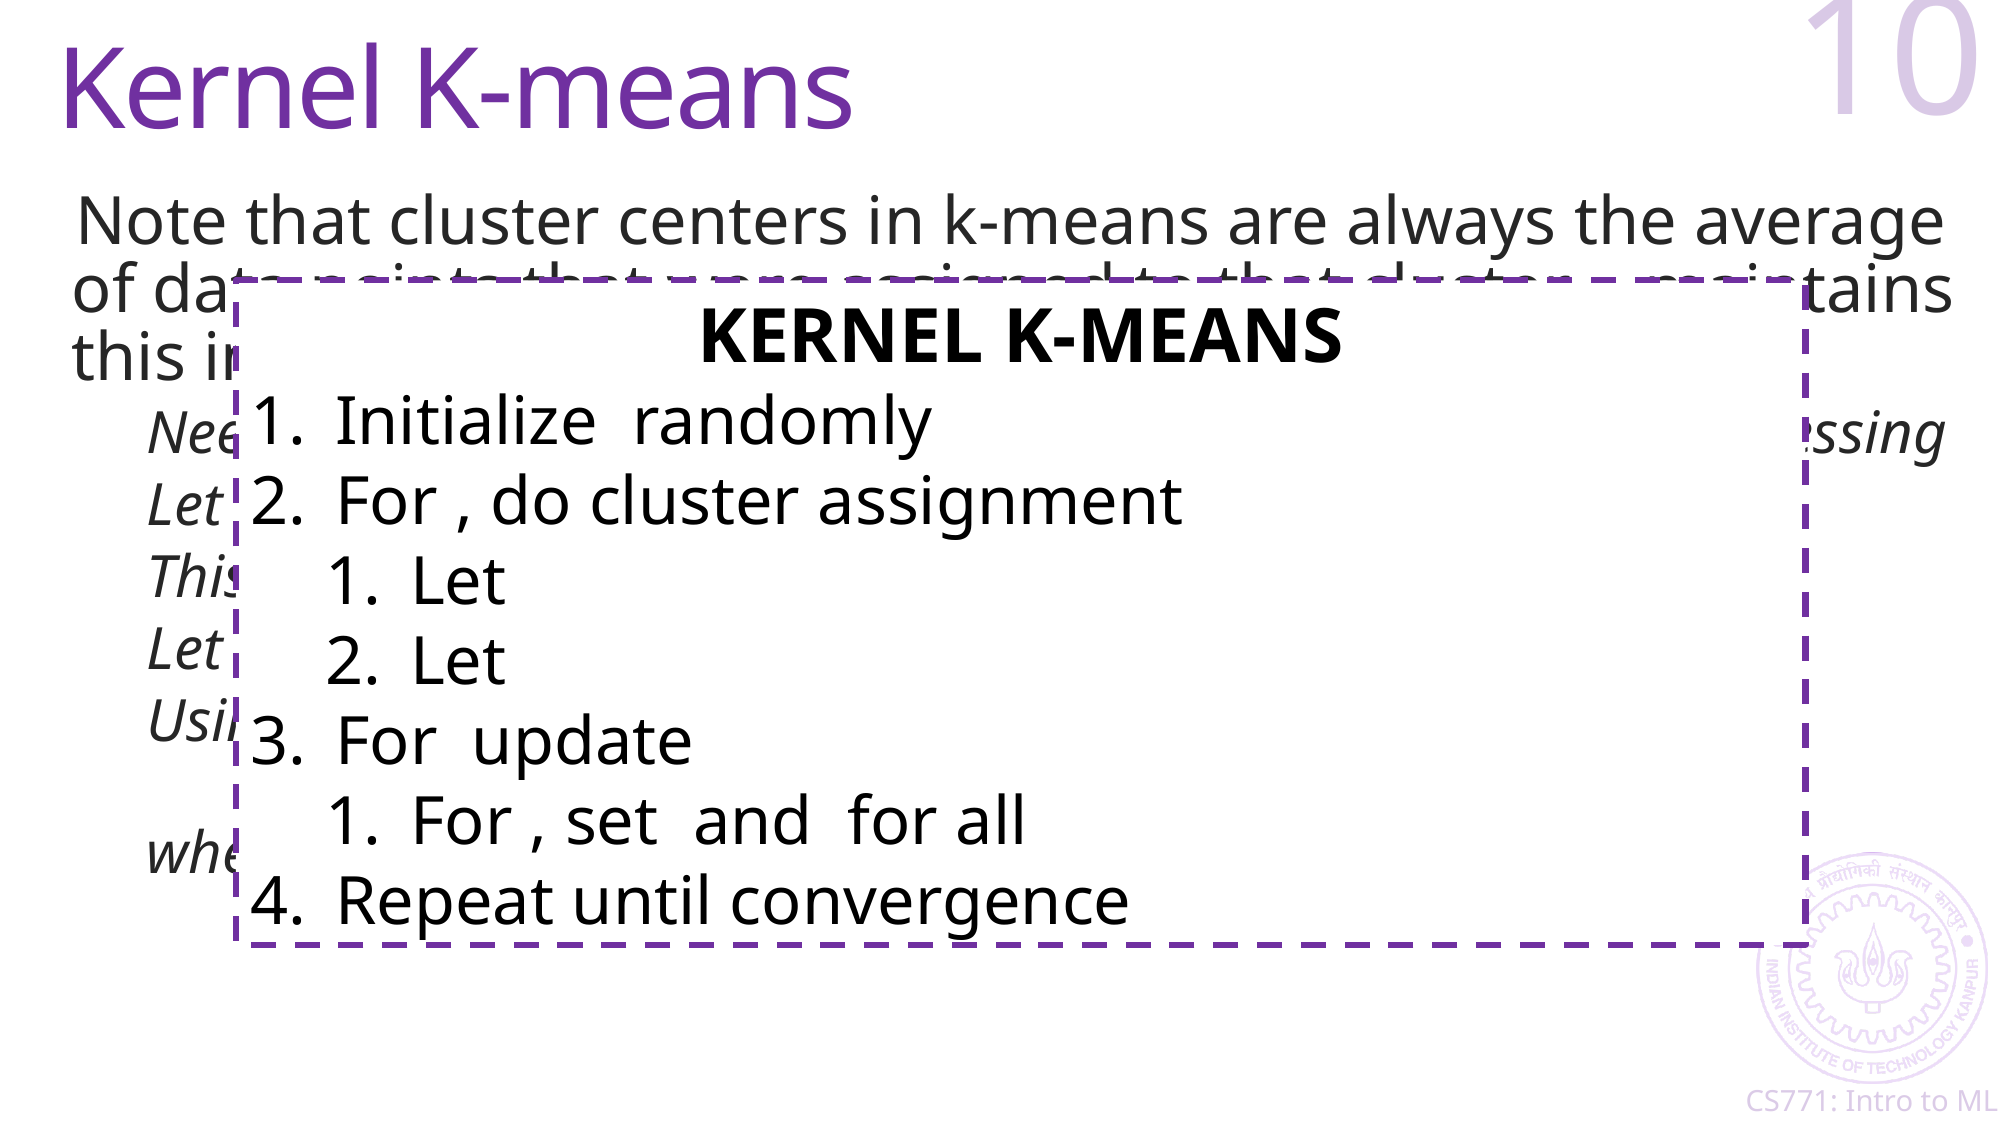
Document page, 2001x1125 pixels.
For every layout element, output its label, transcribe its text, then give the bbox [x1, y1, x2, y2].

slide_number 10 [1520, 6, 2000, 183]
title Kernel K-means [41, 5, 1945, 183]
